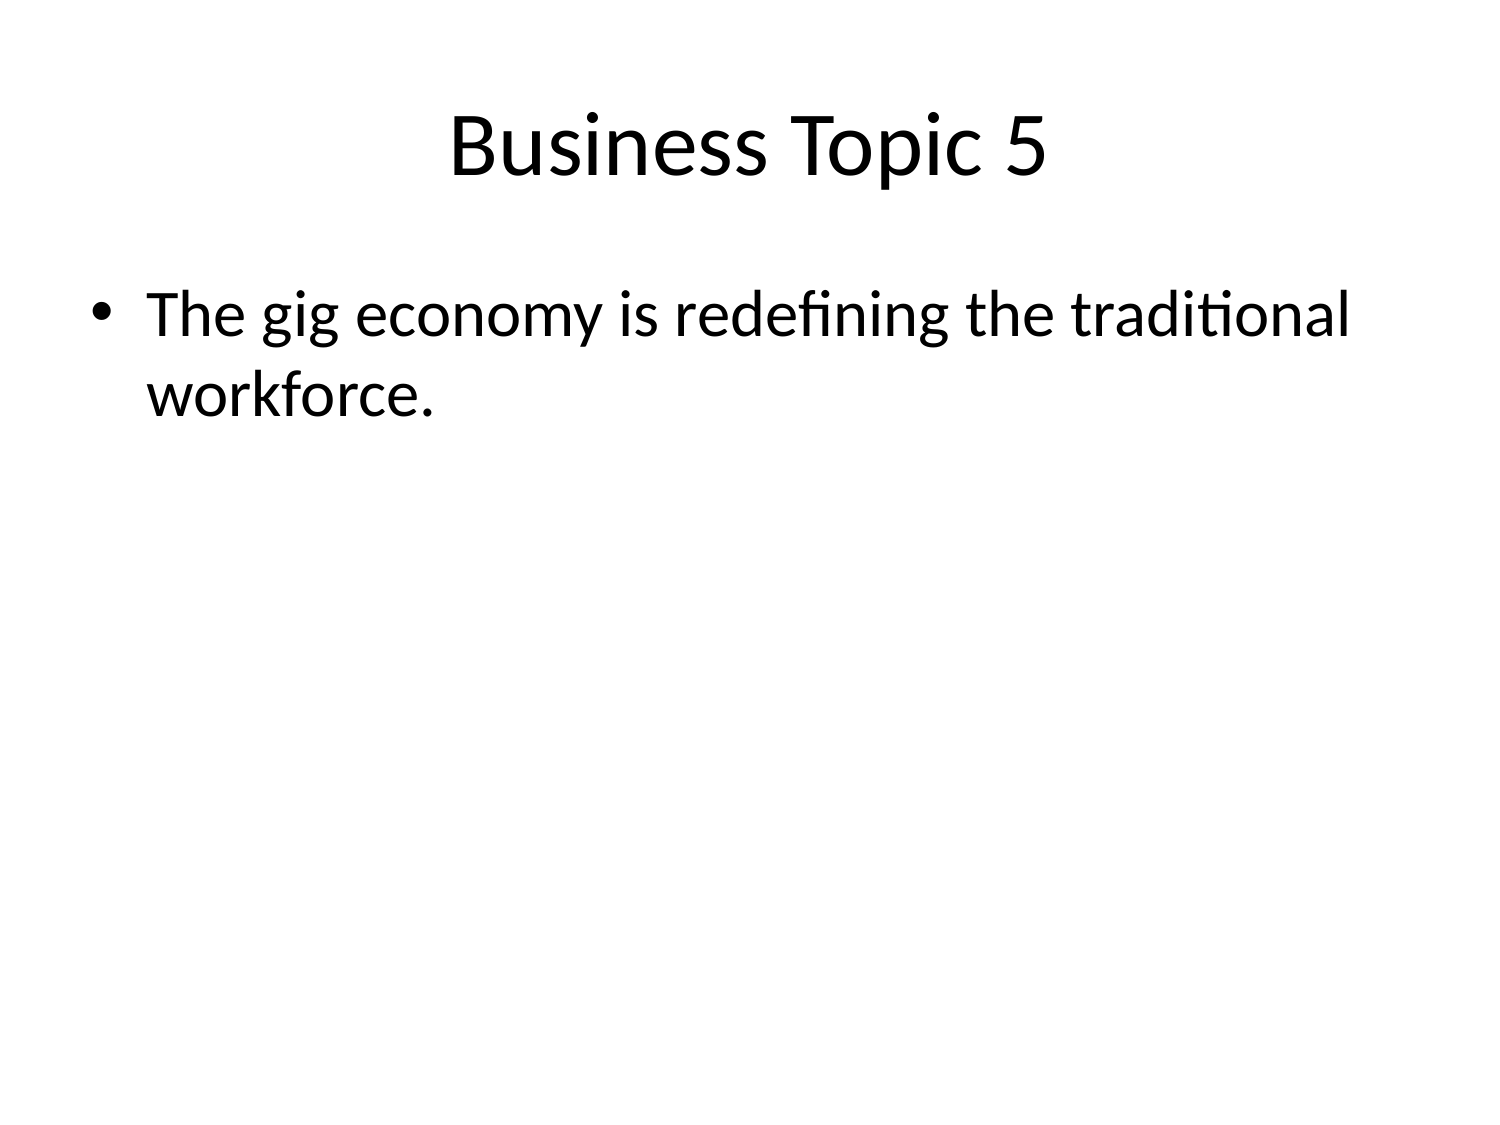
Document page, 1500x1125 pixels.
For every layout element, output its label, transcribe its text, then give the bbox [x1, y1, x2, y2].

list The gig economy is redefining the traditional workforce. [75, 262, 1425, 1005]
title Business Topic 5 [75, 45, 1425, 233]
